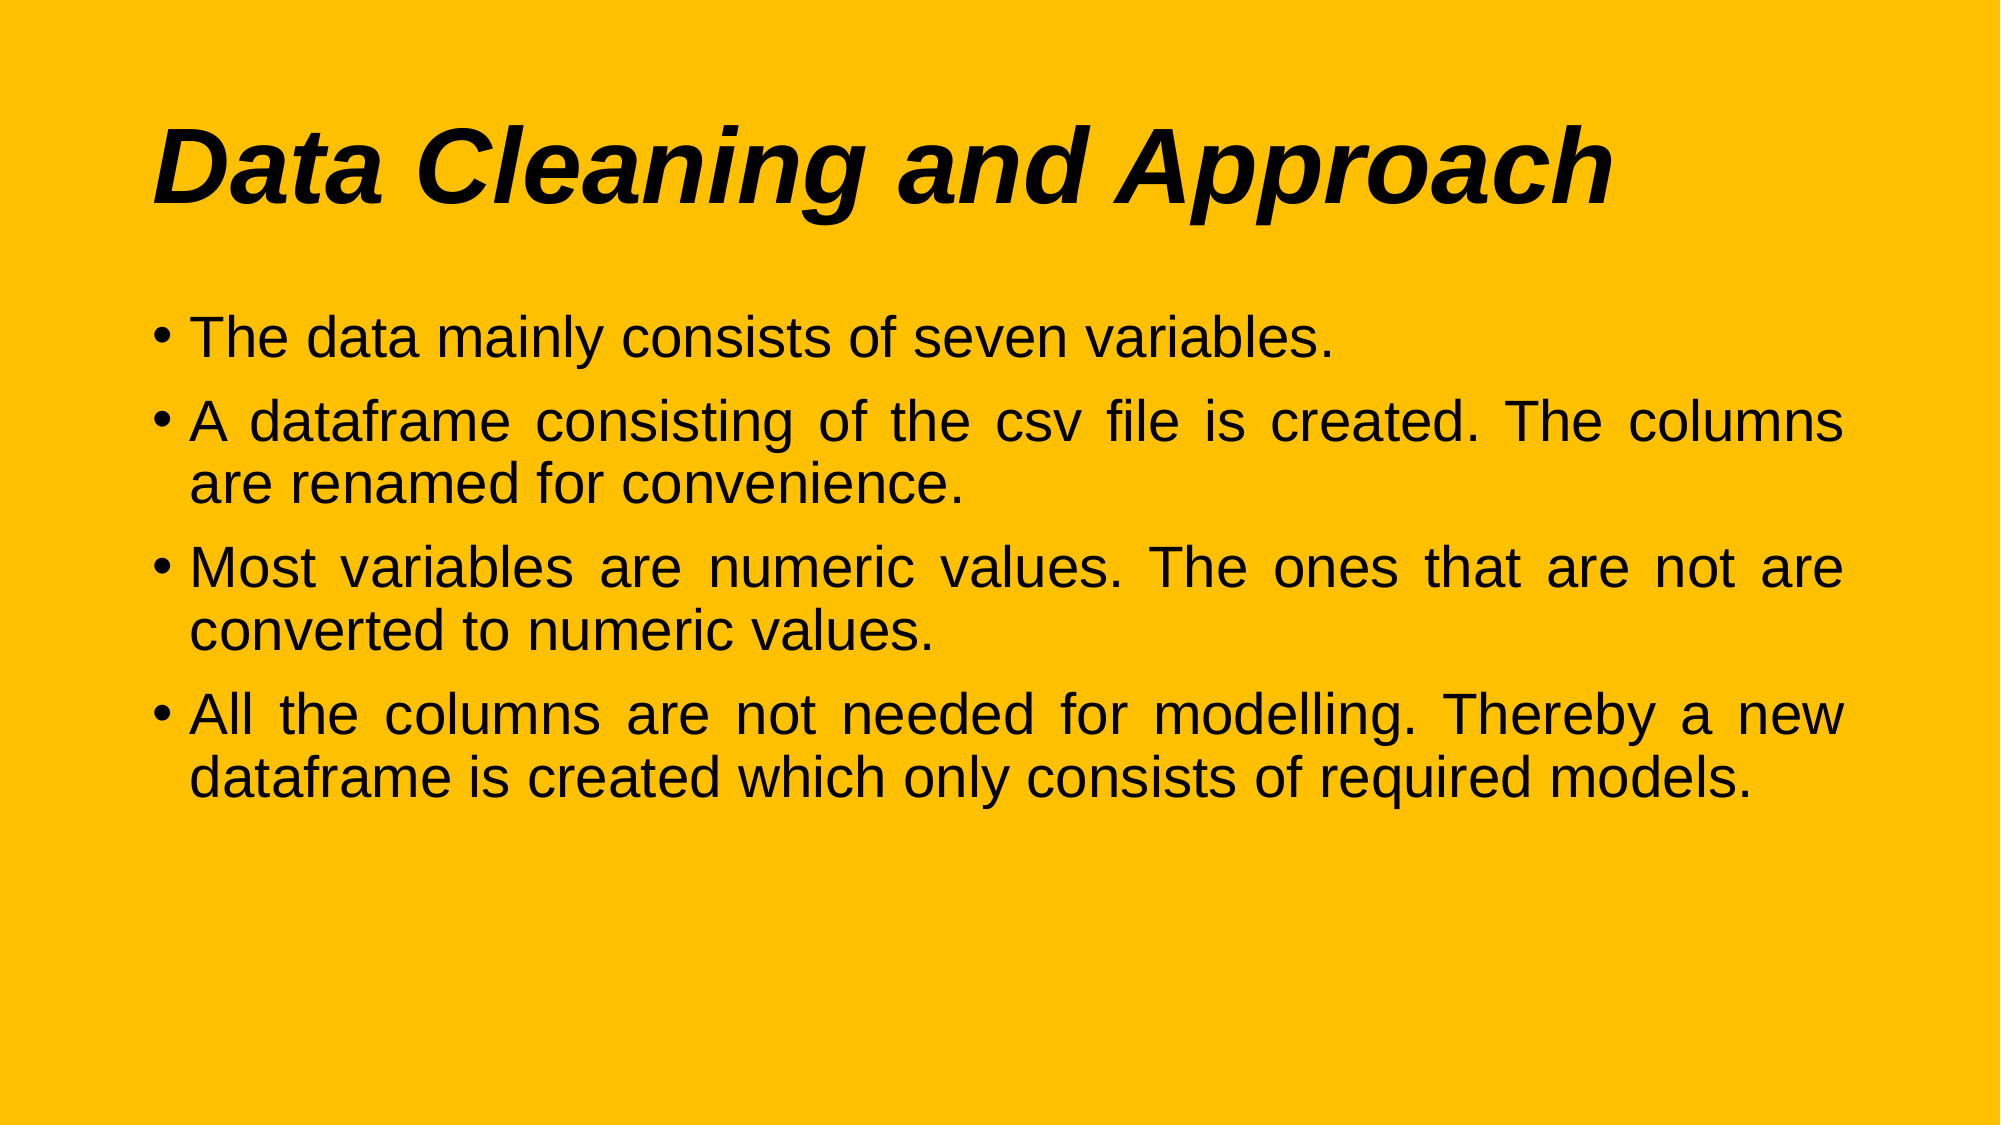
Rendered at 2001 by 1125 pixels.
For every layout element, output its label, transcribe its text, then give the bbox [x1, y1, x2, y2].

list The data mainly consists of seven variables. A dataframe consisting of the csv file is created. The columns are renamed for convenience. Most variables are numeric values. The ones that are not are converted to numeric values. All the columns are not needed for modelling. Thereby a new dataframe is created which only consists of required models. [137, 299, 1863, 1014]
title Data Cleaning and Approach [137, 59, 1863, 278]
